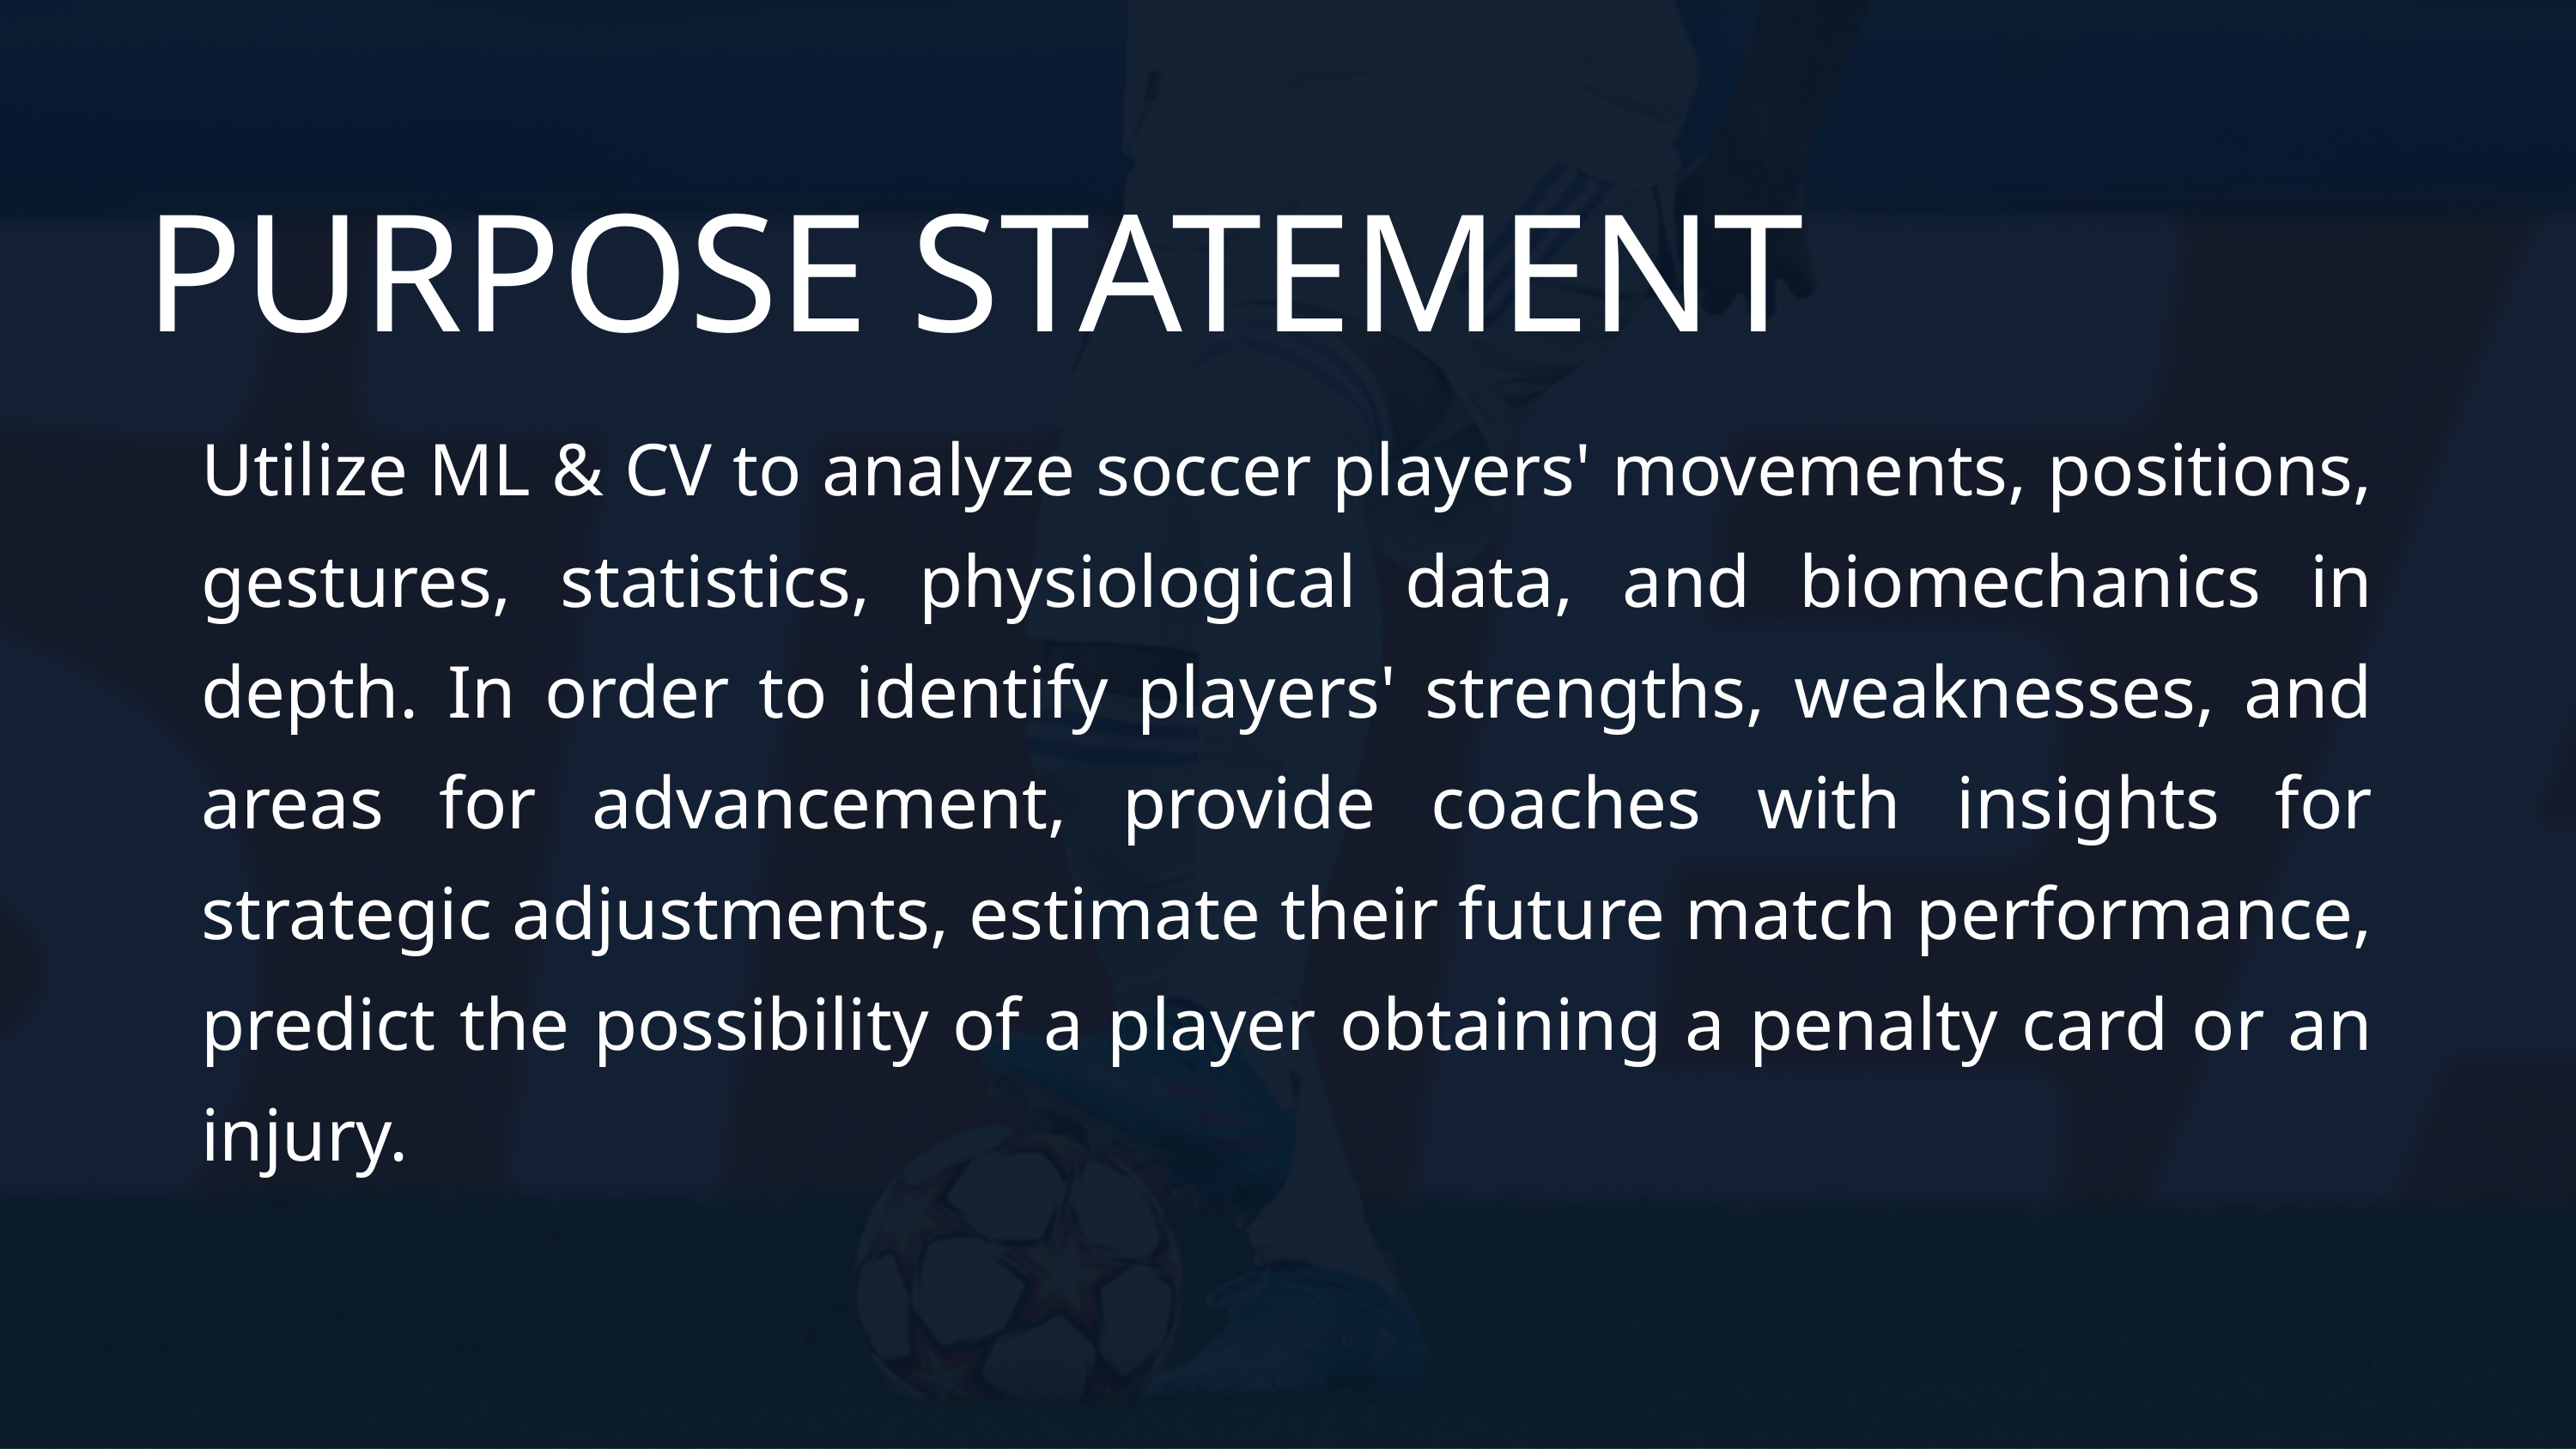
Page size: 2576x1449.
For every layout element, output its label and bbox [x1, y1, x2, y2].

text_box [0, 0, 2576, 1449]
